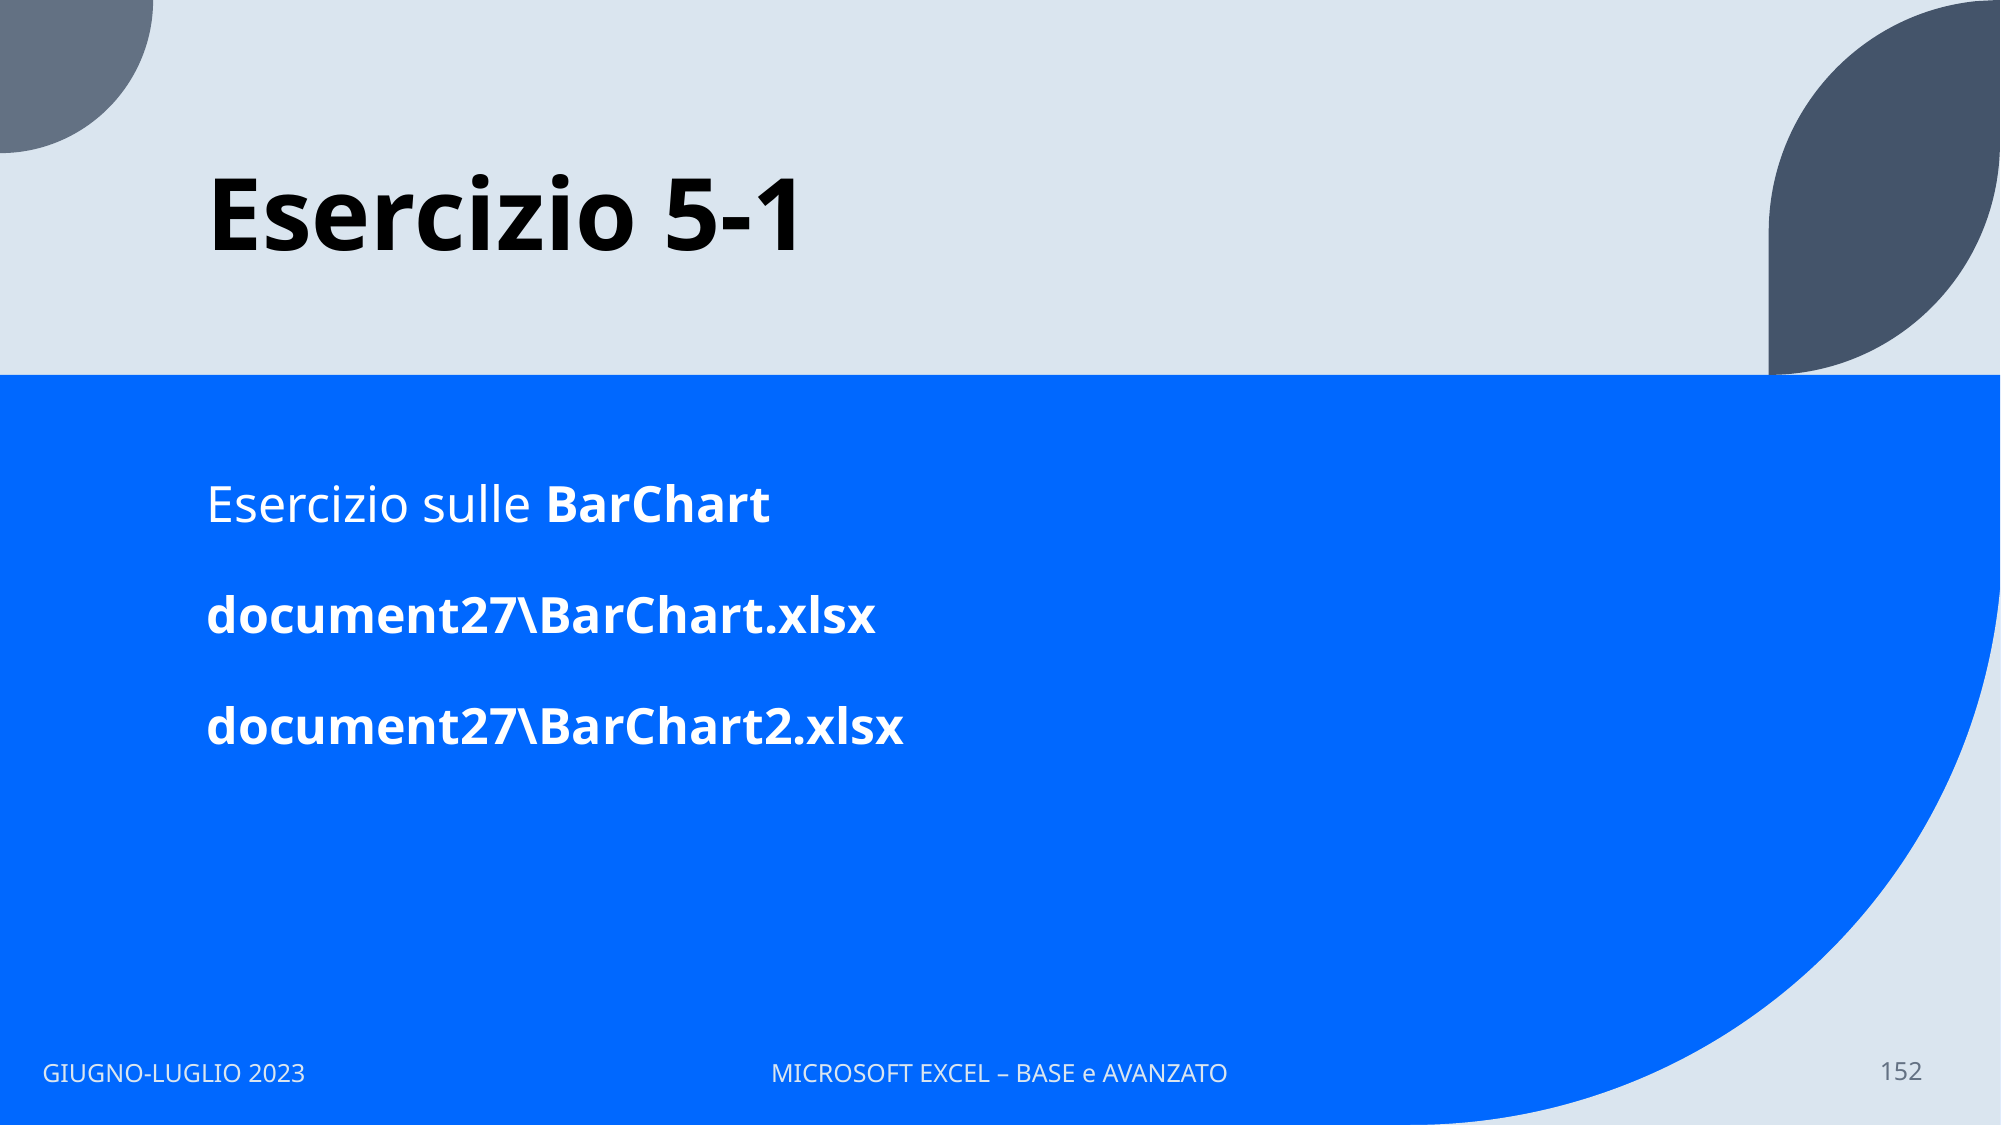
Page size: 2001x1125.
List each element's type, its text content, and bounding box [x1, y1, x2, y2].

slide_number 152 [1674, 1042, 1938, 1103]
list Esercizio sulle BarChart document27\BarChart.xlsx document27\BarChart2.xlsx [191, 435, 1796, 1043]
slide_number GIUGNO-LUGLIO 2023 [27, 1042, 478, 1103]
title Esercizio 5-1 [191, 62, 1796, 280]
footer MICROSOFT EXCEL – BASE e AVANZATO [662, 1042, 1338, 1103]
